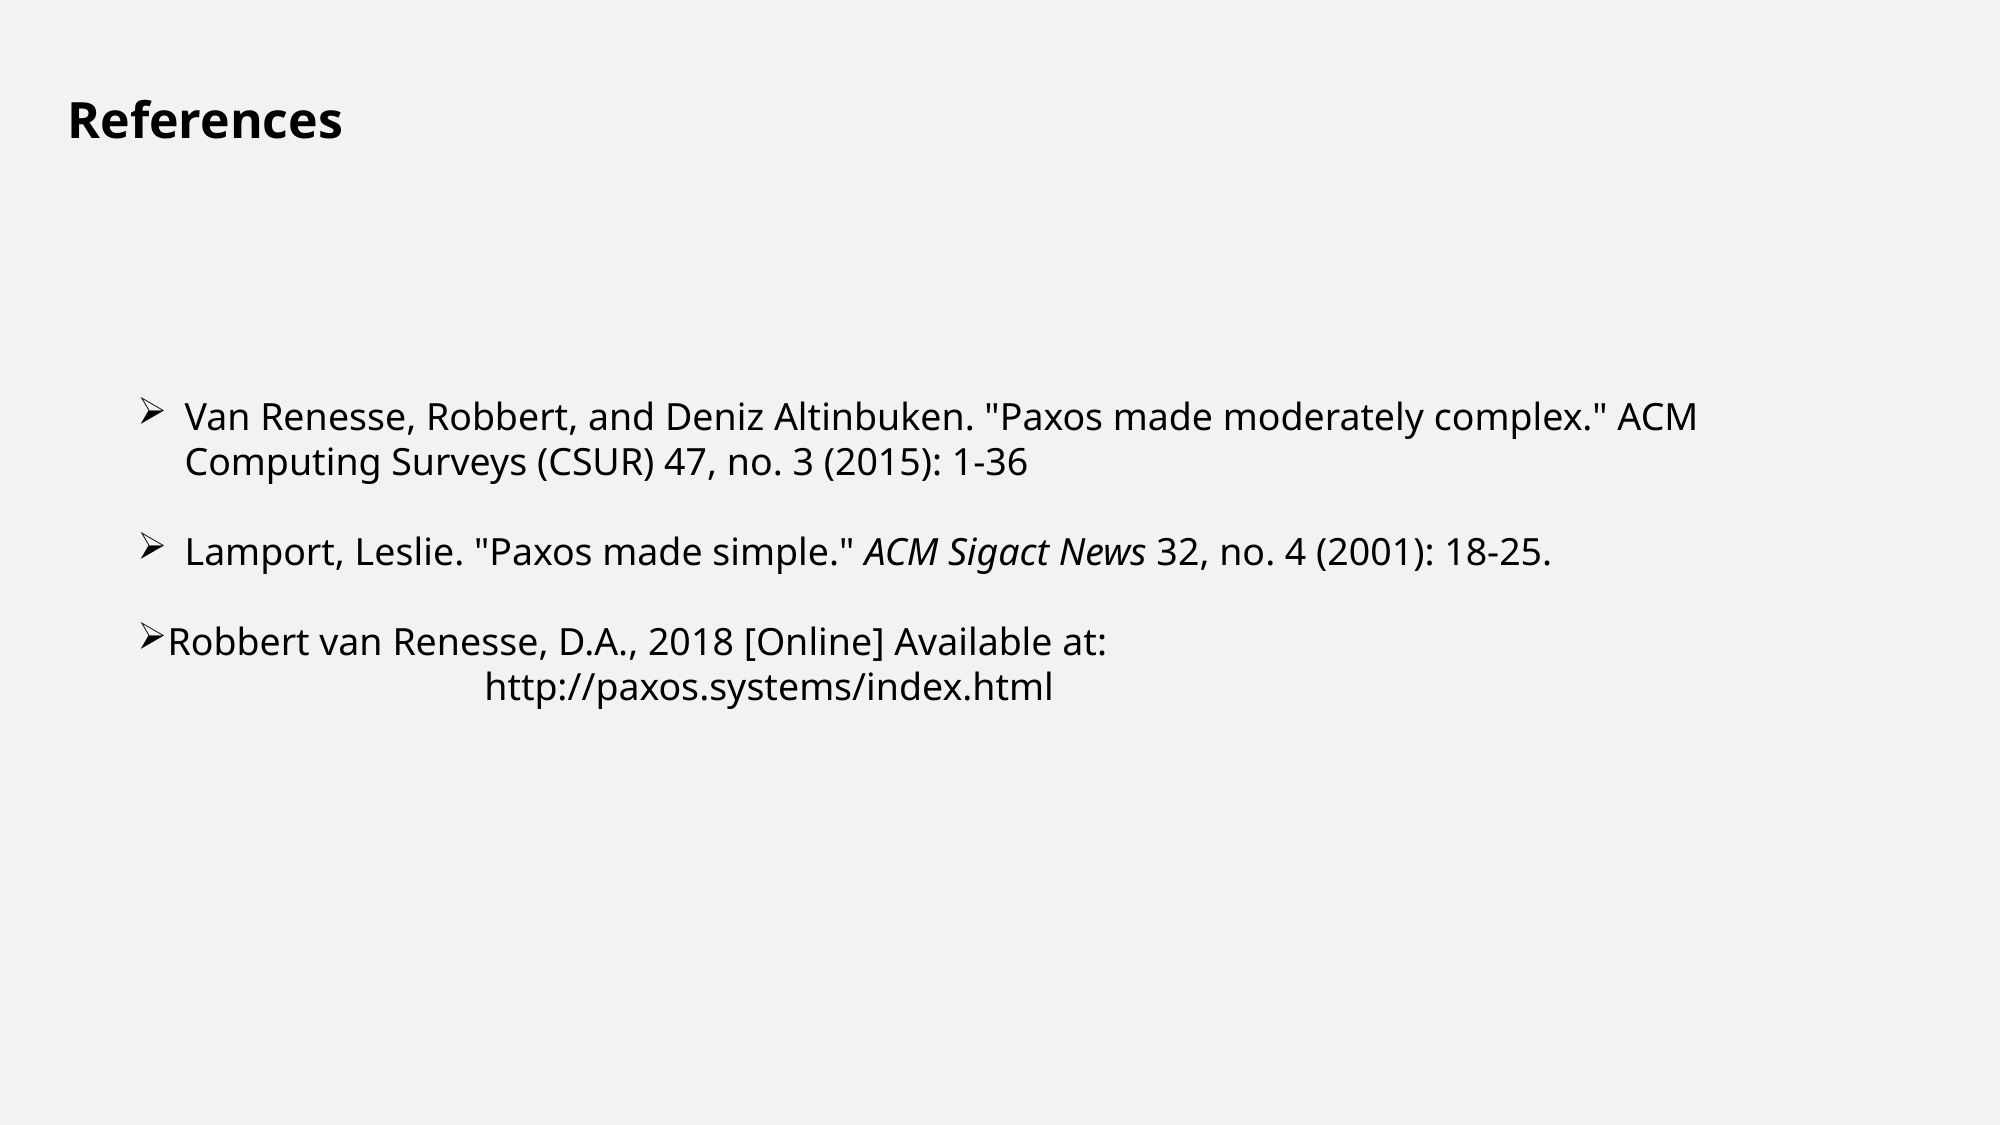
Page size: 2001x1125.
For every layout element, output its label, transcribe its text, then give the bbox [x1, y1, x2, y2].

list References [52, 80, 630, 169]
text_box Van Renesse, Robbert, and Deniz Altinbuken. "Paxos made moderately complex." ACM Computing Surveys (CSUR) 47, no. 3 (2015): 1-36 Lamport, Leslie. "Paxos made simple." ACM Sigact News 32, no. 4 (2001): 18-25. Robbert van Renesse, D.A., 2018 [Online] Available at: http://paxos.systems/index.html [122, 385, 1877, 716]
